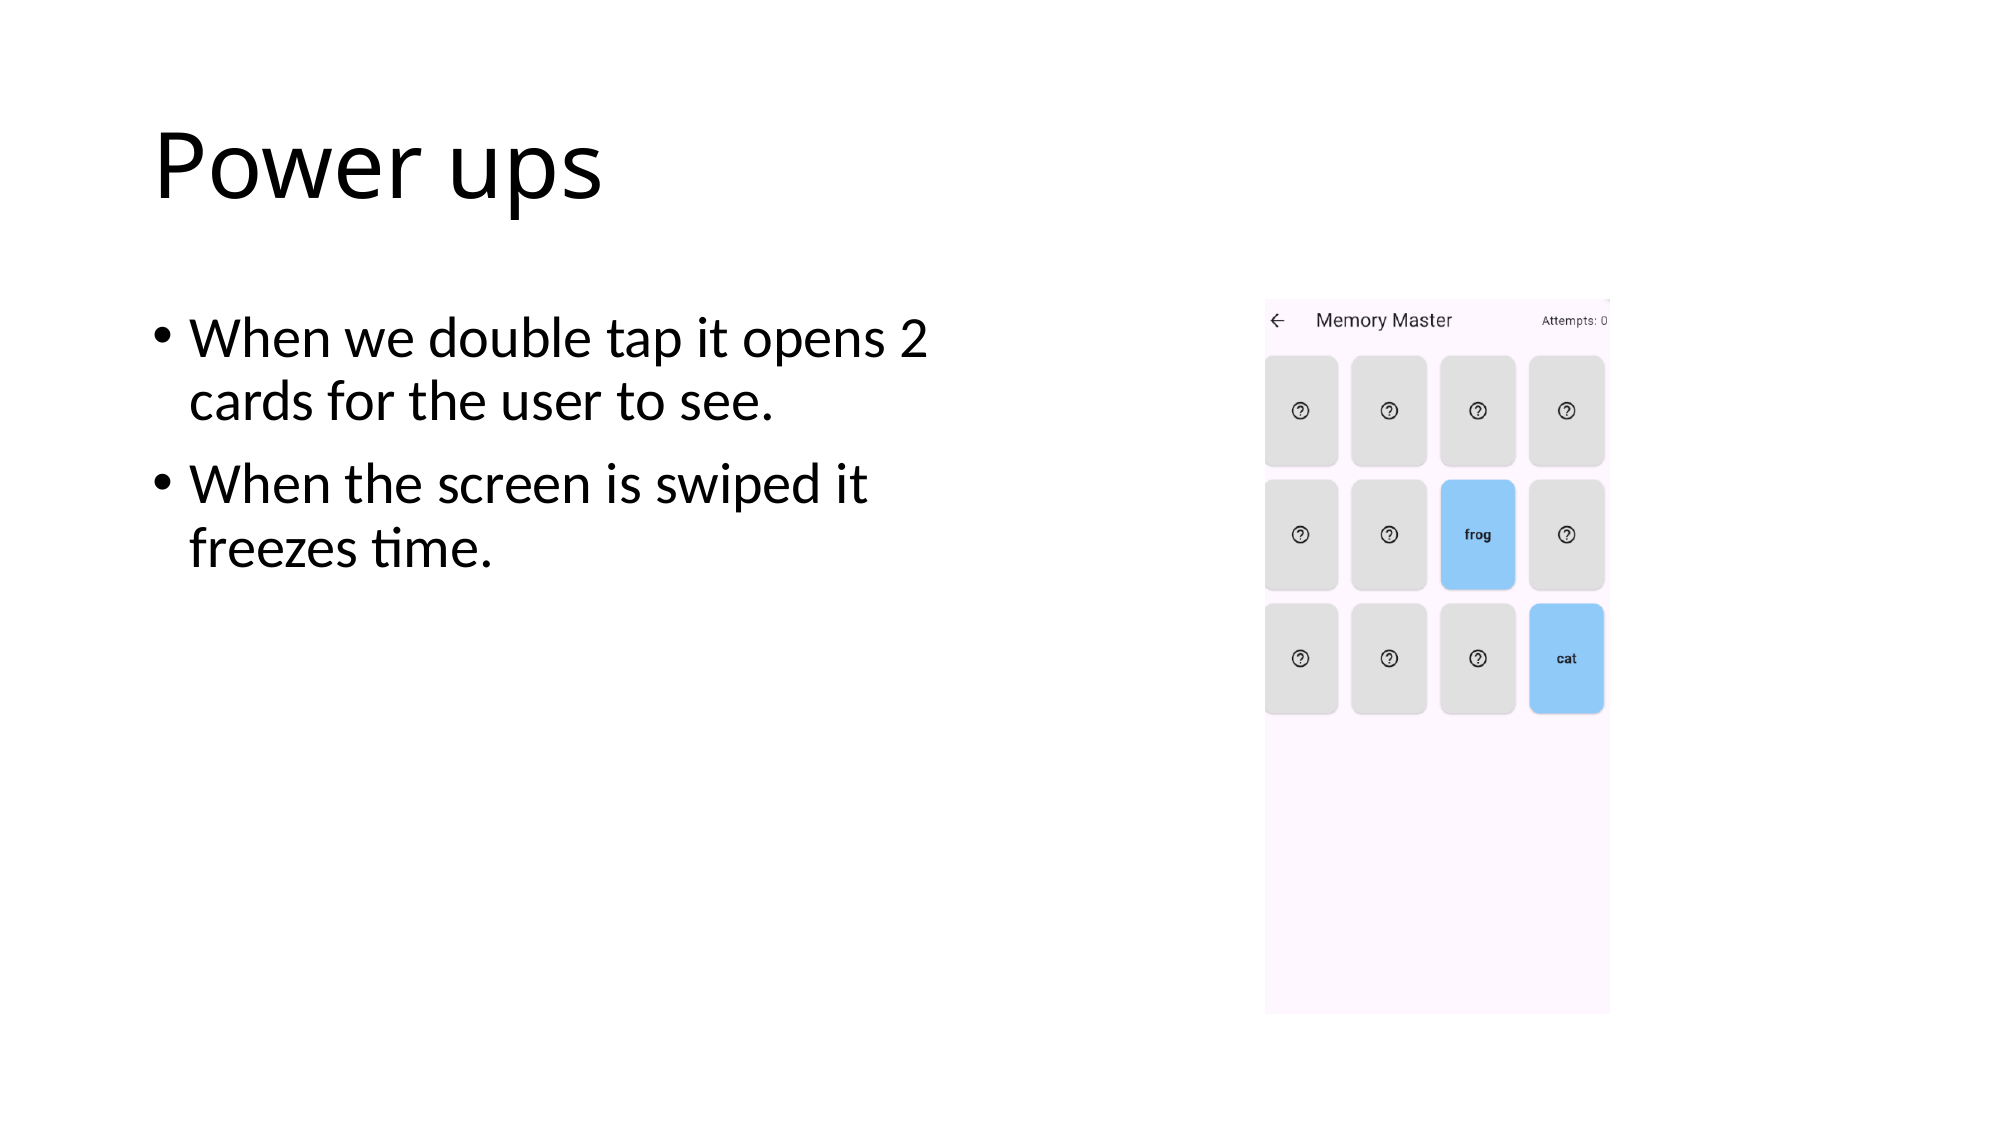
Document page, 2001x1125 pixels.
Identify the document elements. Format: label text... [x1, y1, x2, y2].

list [1265, 299, 1610, 1014]
title Power ups [137, 59, 1863, 278]
list When we double tap it opens 2 cards for the user to see. When the screen is swiped it freezes time. [137, 299, 988, 1014]
